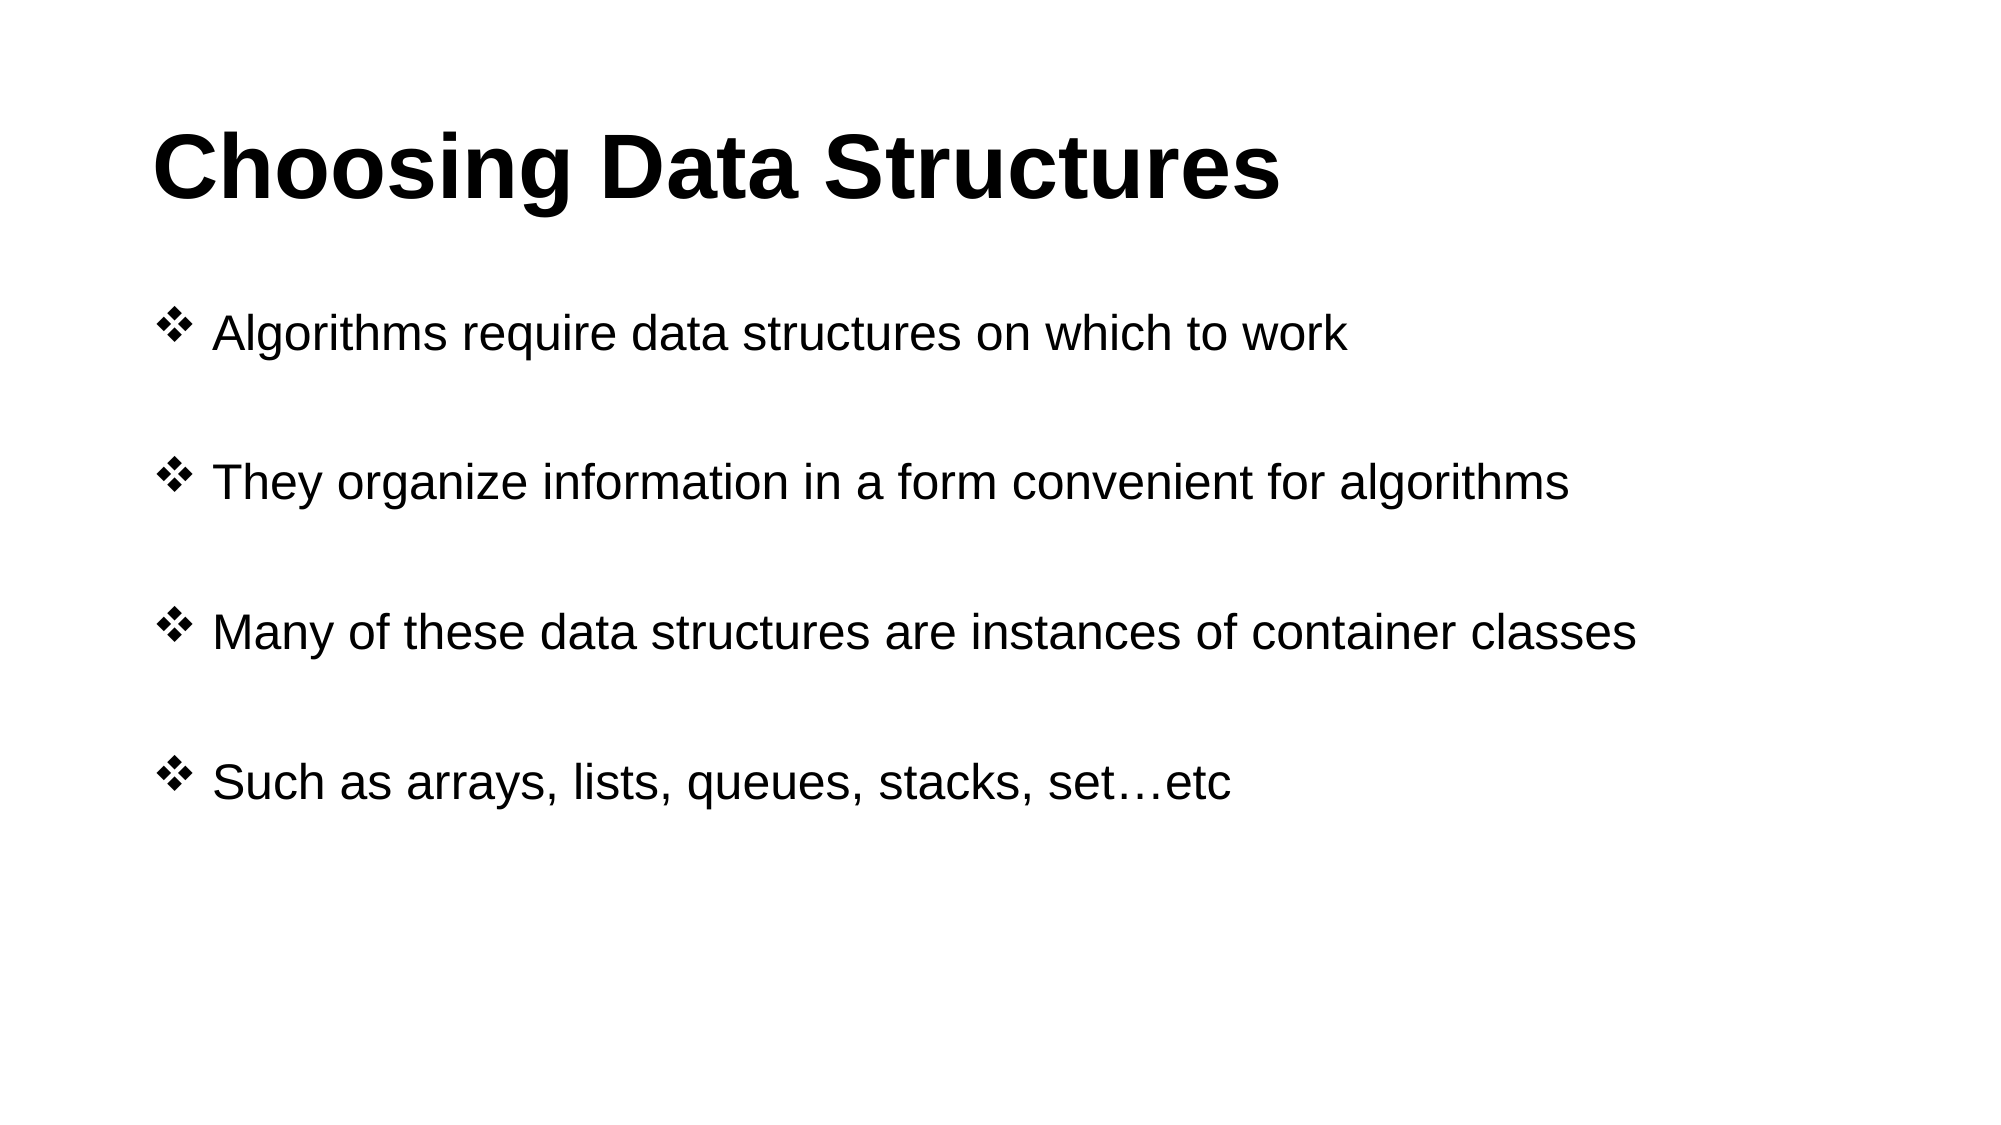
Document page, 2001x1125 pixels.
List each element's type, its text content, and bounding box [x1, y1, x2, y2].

title Choosing Data Structures [137, 59, 1863, 278]
list Algorithms require data structures on which to work They organize information in a form convenient for algorithms Many of these data structures are instances of container classes Such as arrays, lists, queues, stacks, set…etc [137, 299, 1863, 1014]
